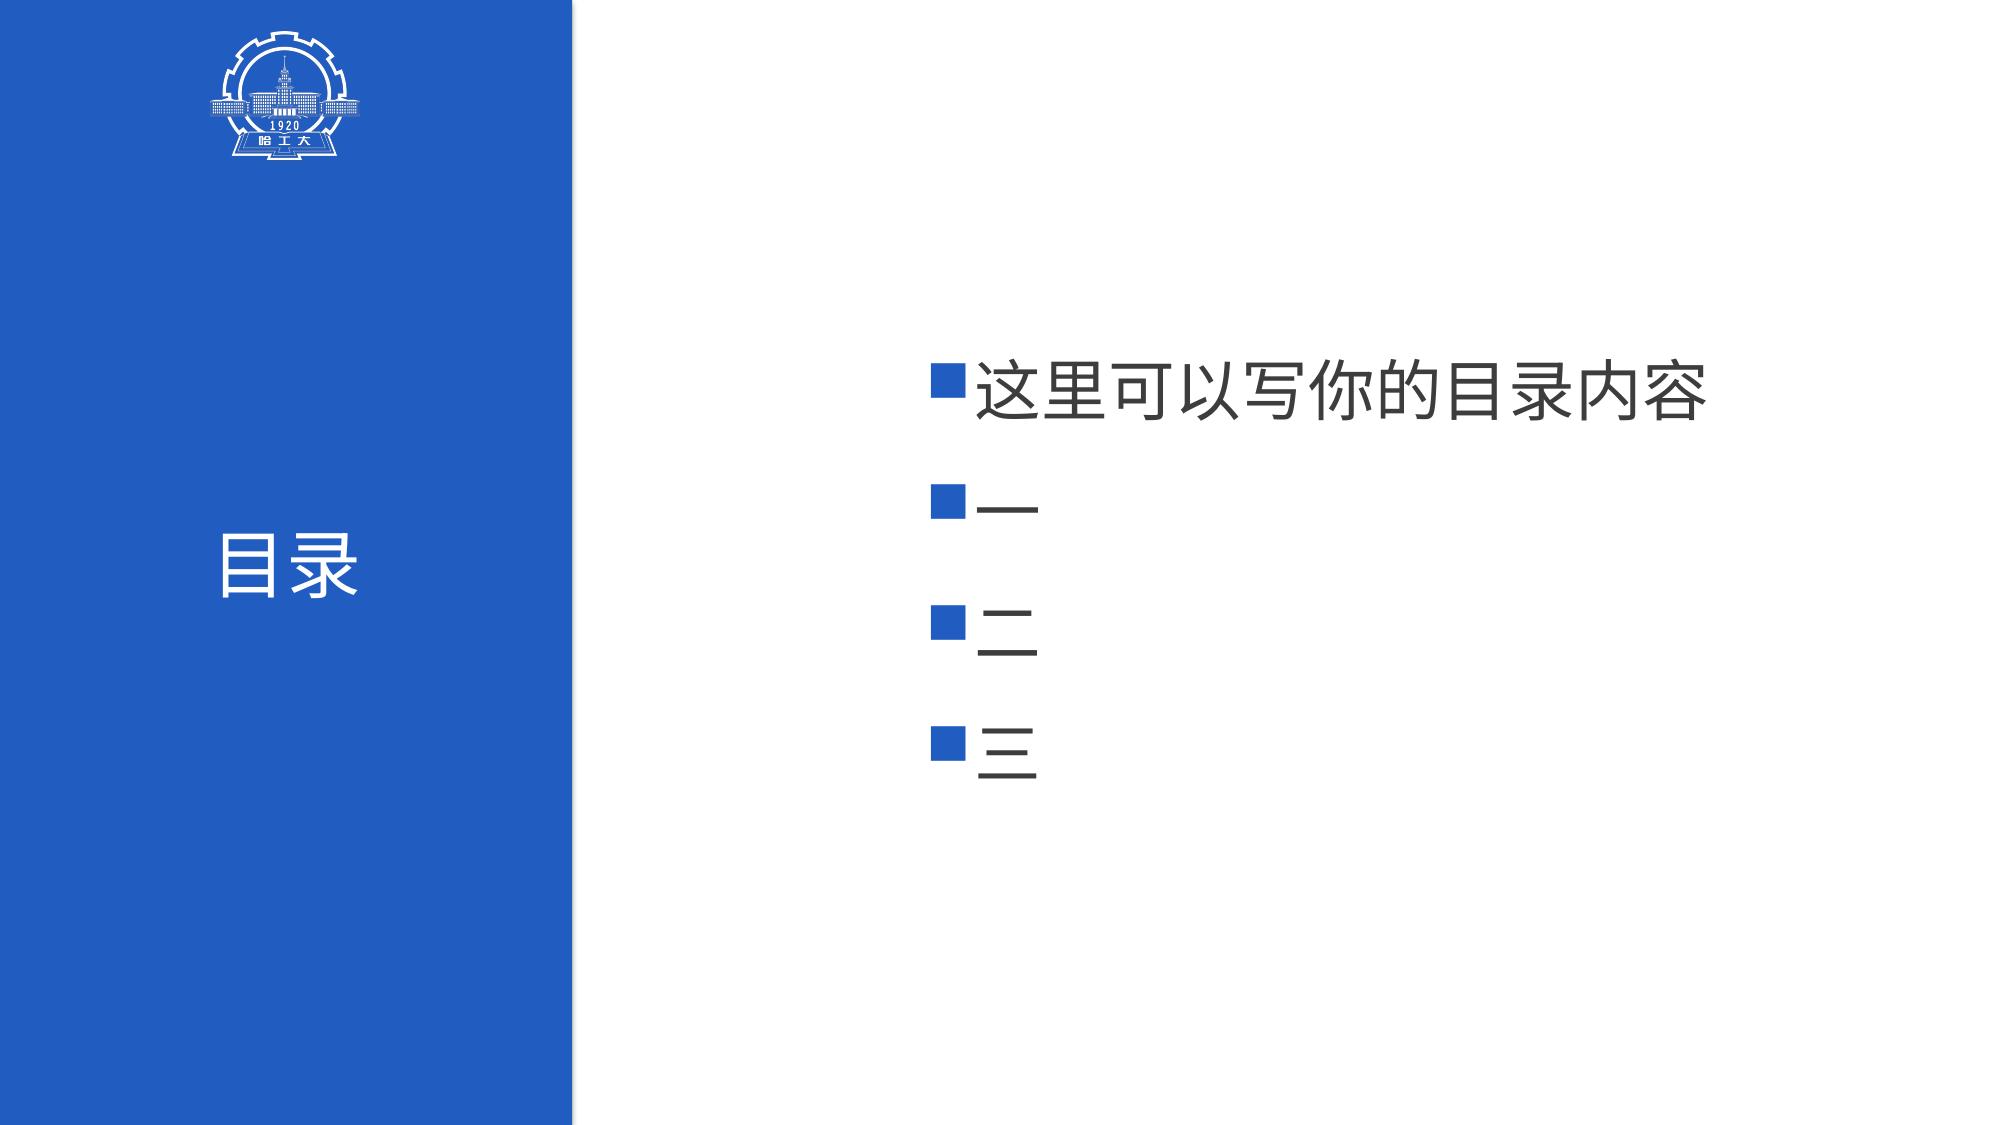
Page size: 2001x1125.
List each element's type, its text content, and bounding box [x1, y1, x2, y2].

title 目录 [40, 322, 532, 803]
list 这里可以写你的目录内容 一 二 三 [909, 186, 1905, 939]
picture [202, 23, 370, 174]
